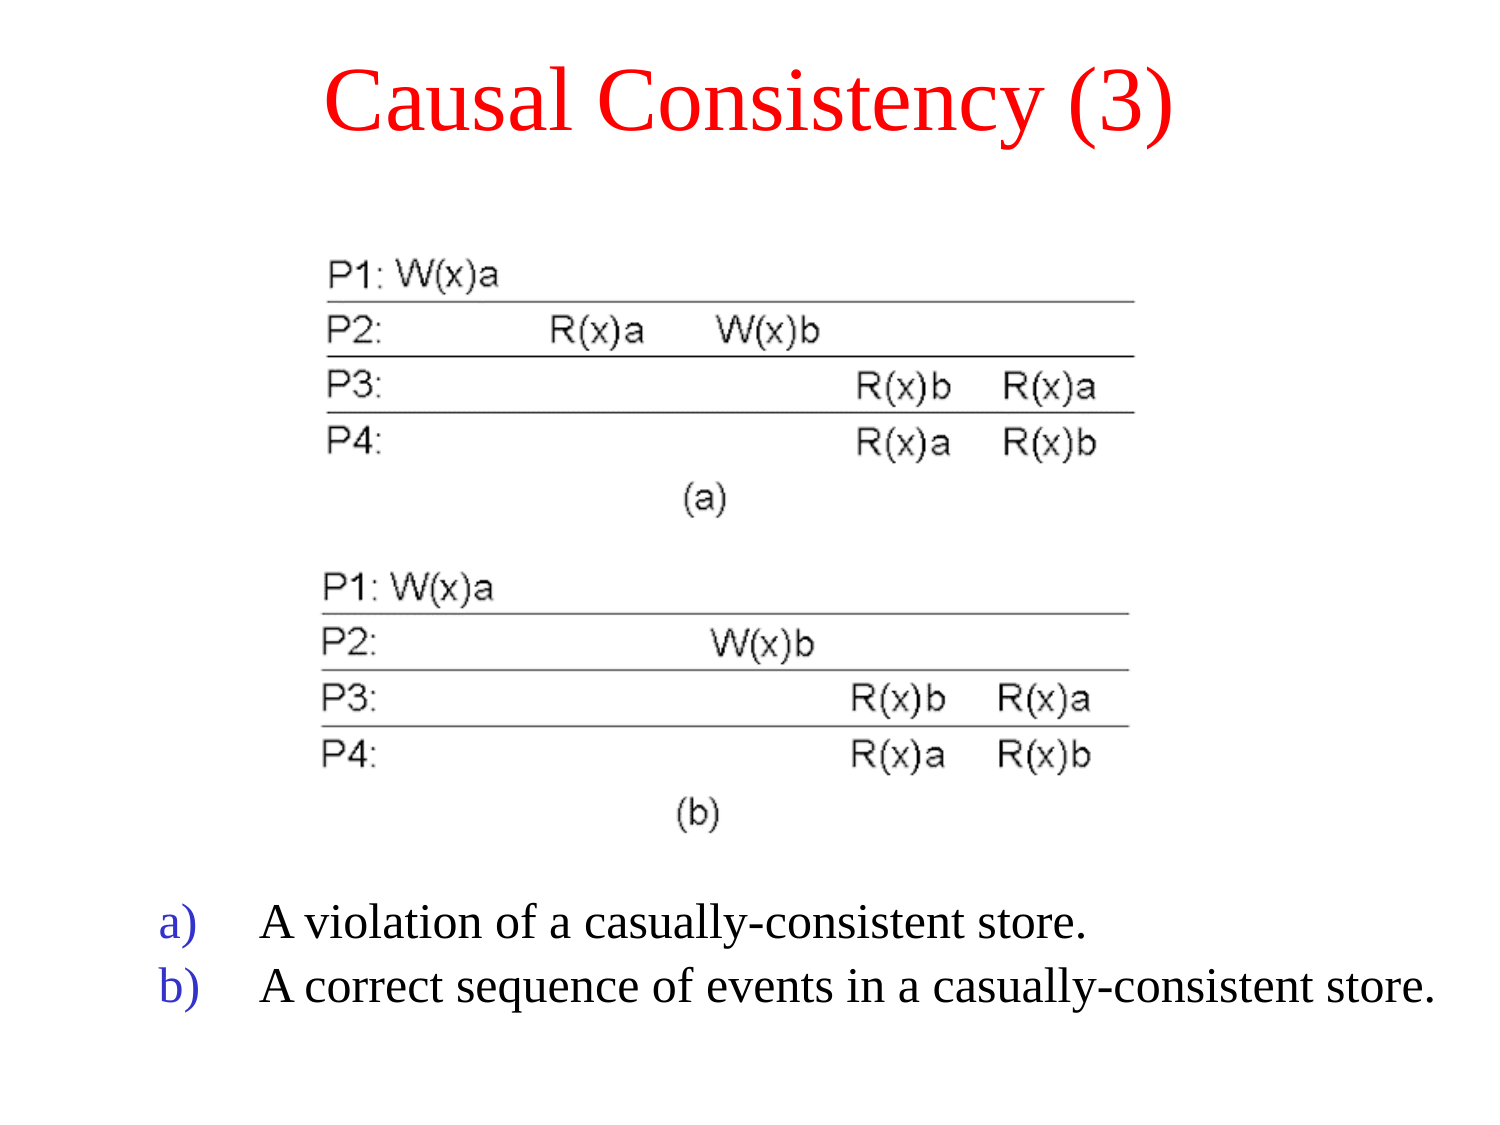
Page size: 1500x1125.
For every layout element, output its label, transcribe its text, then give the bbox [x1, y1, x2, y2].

picture [237, 207, 1305, 845]
title Causal Consistency (3) [0, 0, 1500, 188]
list A violation of a casually-consistent store. A correct sequence of events in a casually-consistent store. [143, 887, 1469, 1025]
